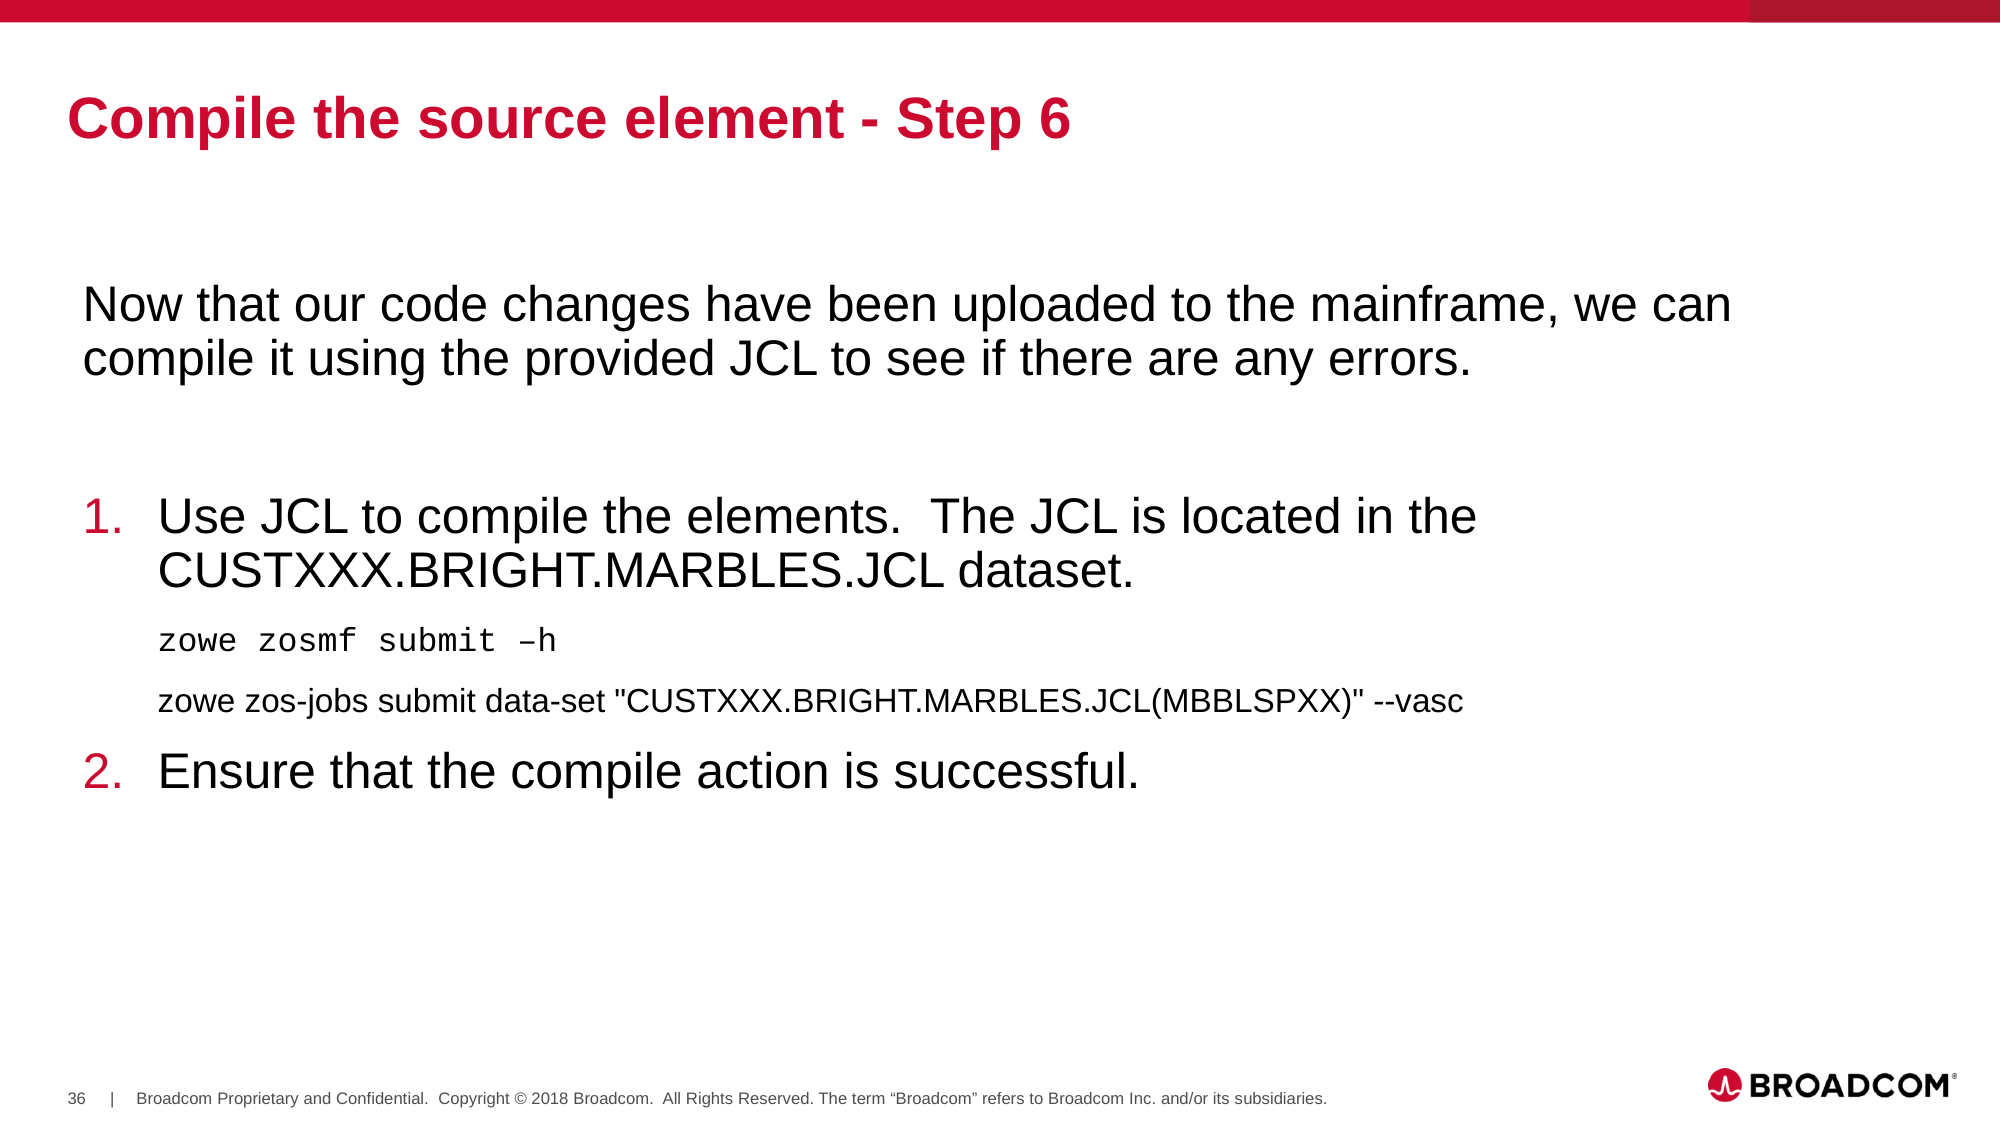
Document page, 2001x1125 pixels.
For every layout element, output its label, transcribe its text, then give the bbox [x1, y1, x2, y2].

text_box Now that our code changes have been uploaded to the mainframe, we can compile it using the provided JCL to see if there are any errors. Use JCL to compile the elements. The JCL is located in the CUSTXXX.BRIGHT.MARBLES.JCL dataset. zowe zosmf submit –h zowe zos-jobs submit data-set "CUSTXXX.BRIGHT.MARBLES.JCL(MBBLSPXX)" --vasc Ensure that the compile action is successful. [67, 185, 1933, 992]
picture [1708, 1068, 1957, 1102]
title Compile the source element - Step 6 [67, 26, 1933, 185]
